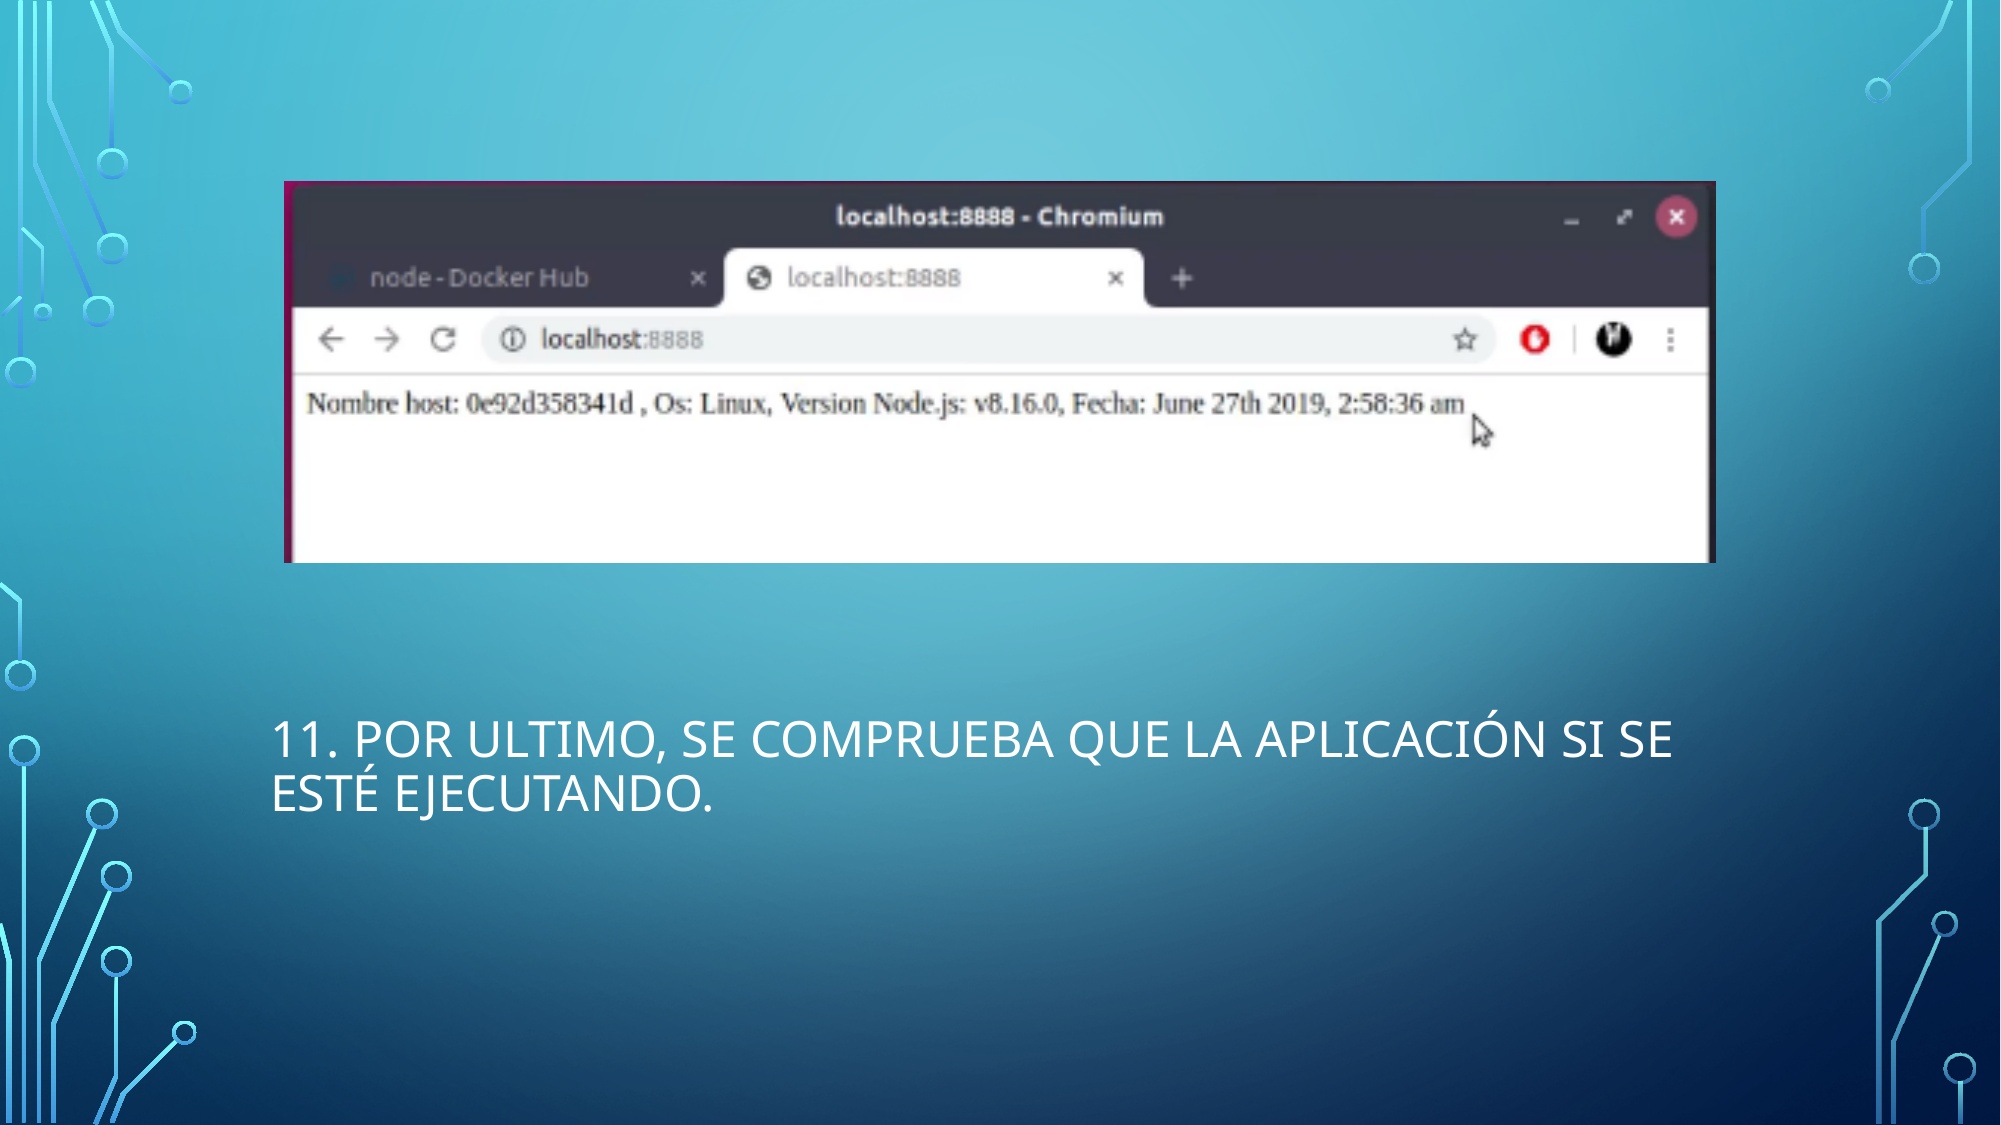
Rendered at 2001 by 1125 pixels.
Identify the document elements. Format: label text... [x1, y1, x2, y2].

title 11. Por ultimo, se comprueba que la aplicación si se esté ejecutando. [255, 593, 1745, 944]
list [284, 181, 1716, 563]
